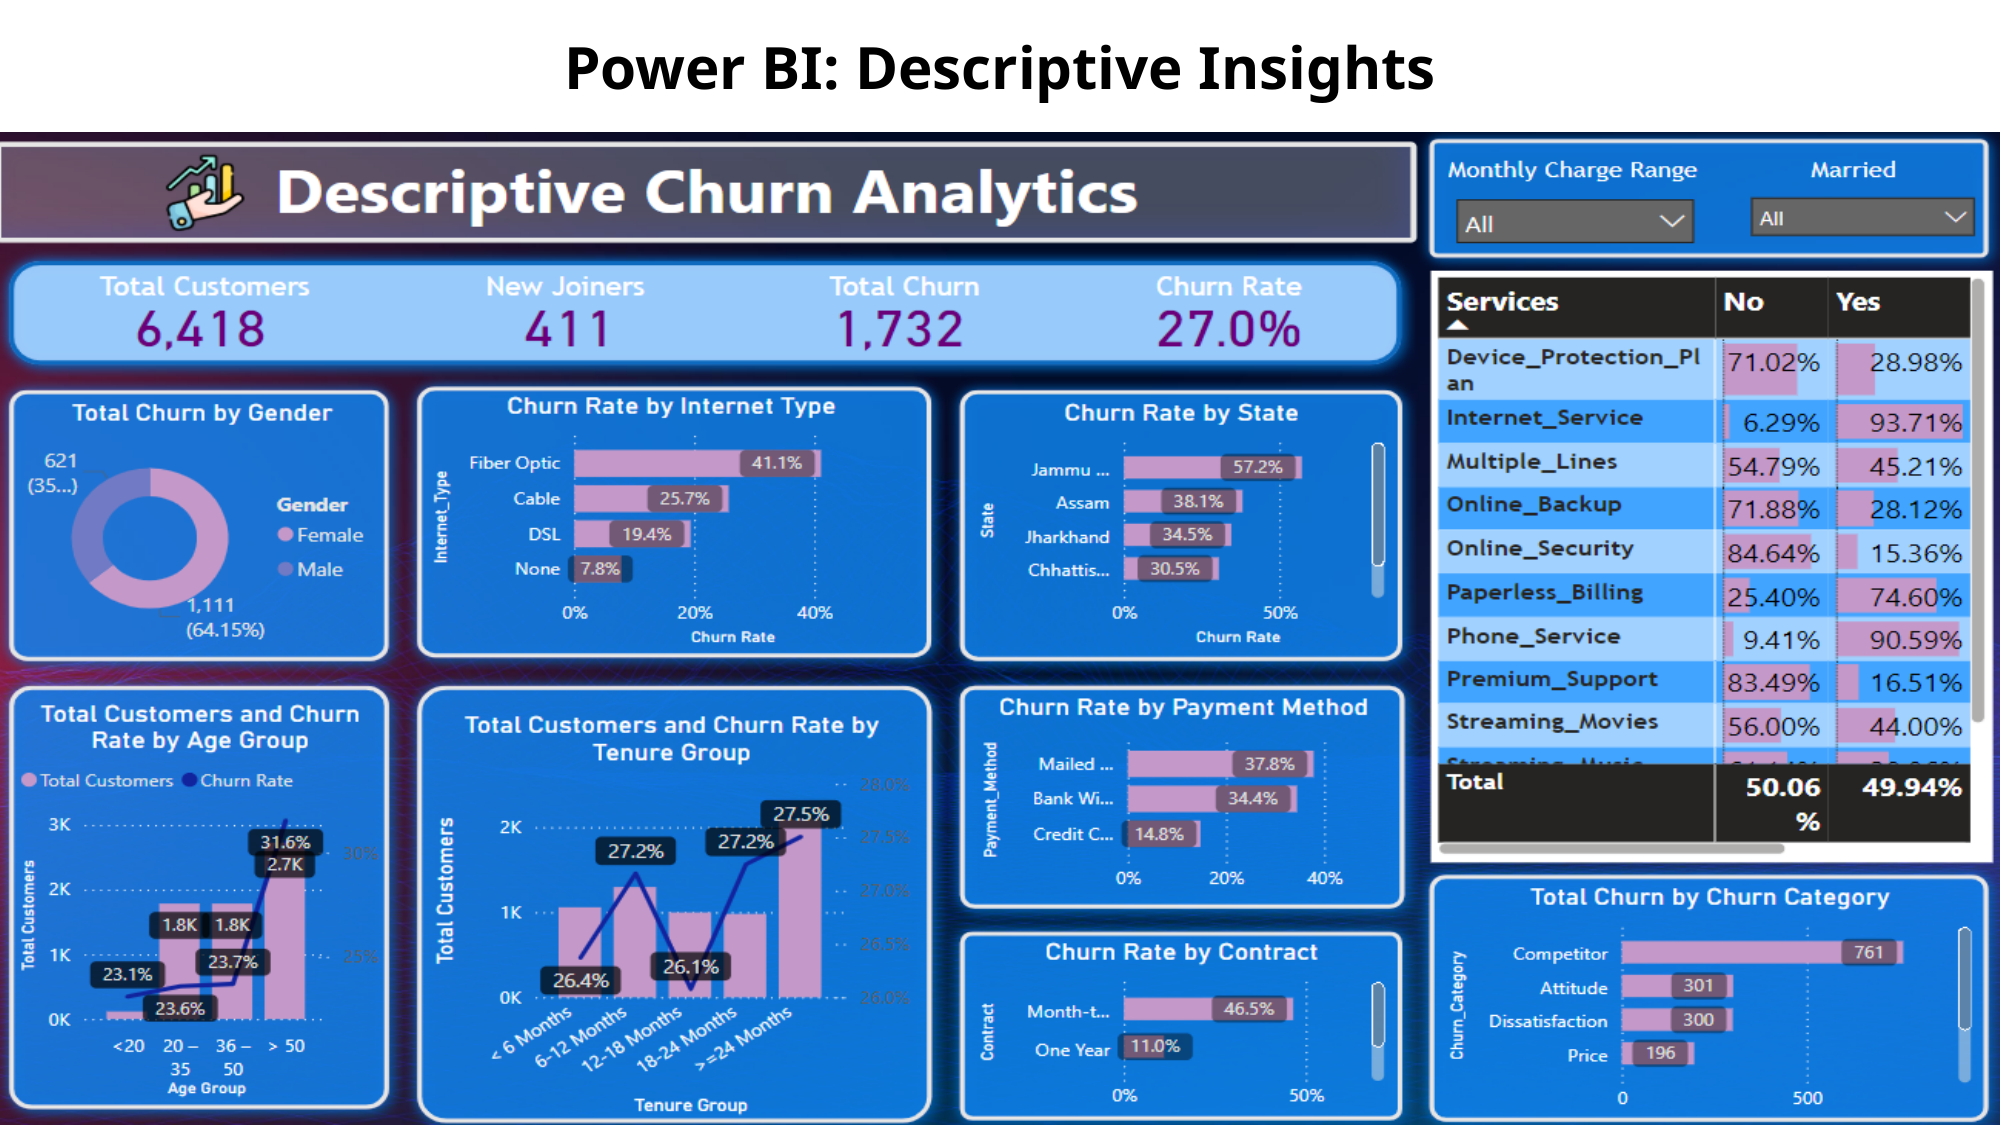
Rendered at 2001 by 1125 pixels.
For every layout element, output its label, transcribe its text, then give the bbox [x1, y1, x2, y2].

title Power BI: Descriptive Insights [0, 14, 2000, 127]
picture [0, 132, 2000, 1125]
